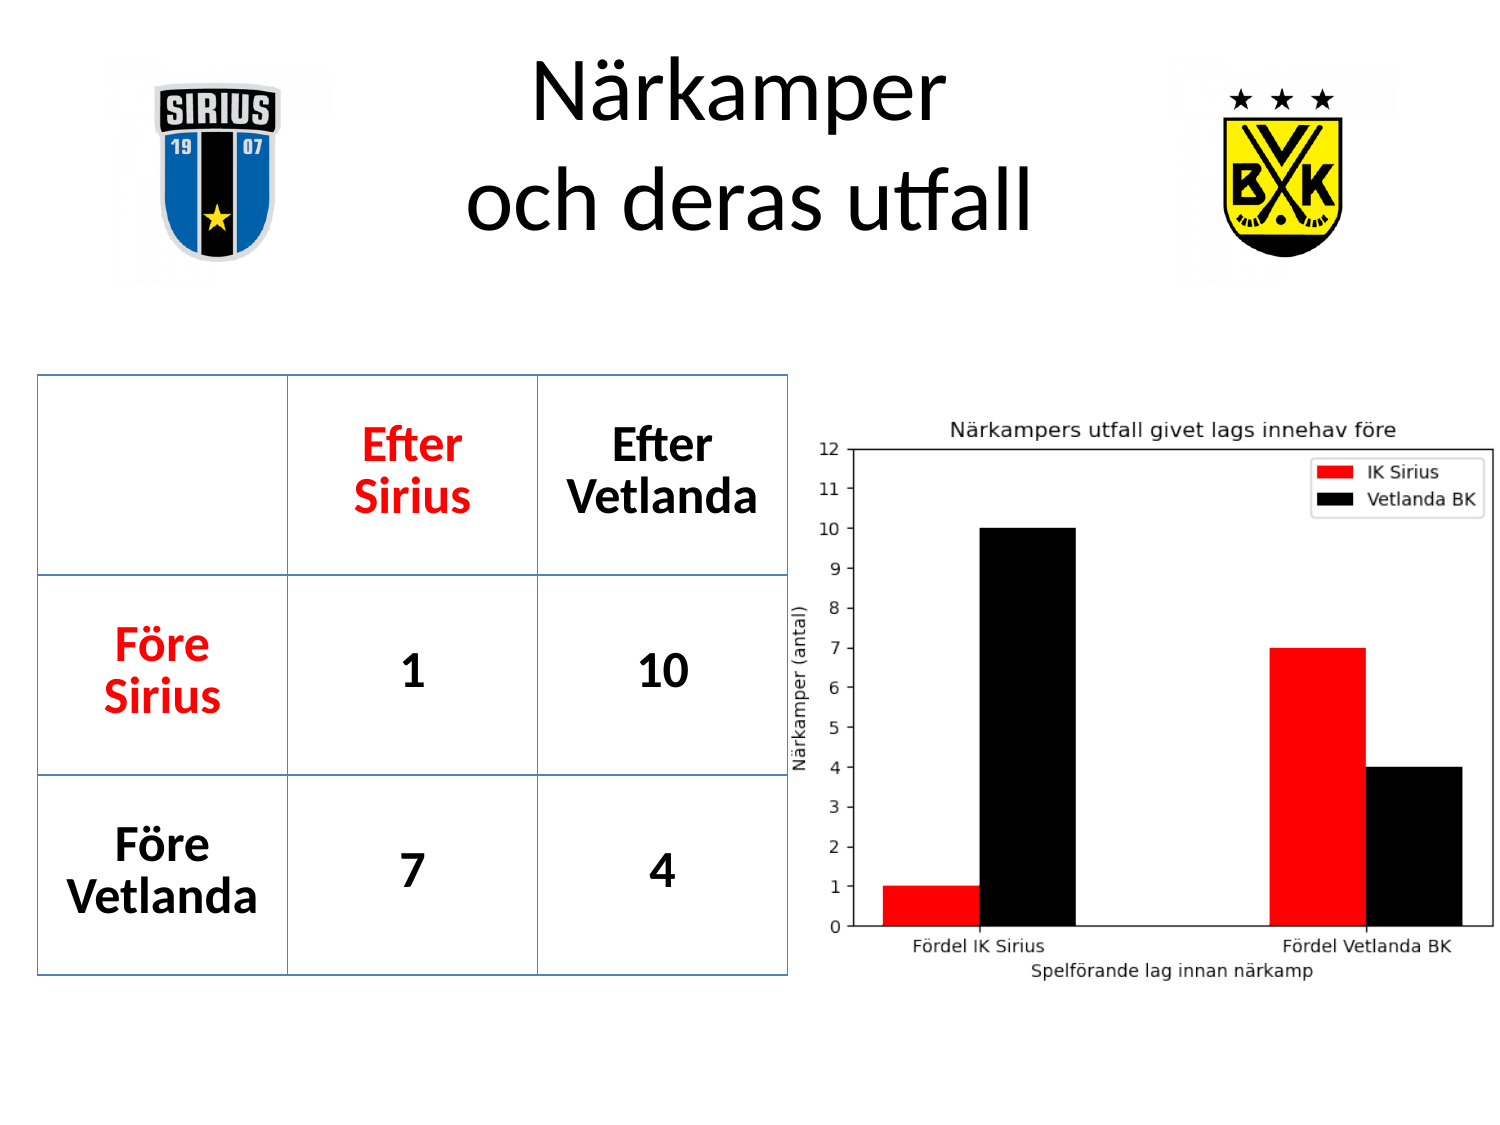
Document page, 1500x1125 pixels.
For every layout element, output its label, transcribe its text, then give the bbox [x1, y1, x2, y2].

picture [1169, 59, 1396, 286]
picture [104, 59, 331, 286]
title Närkamper och deras utfall [75, 45, 1425, 233]
table_header [38, 376, 287, 574]
table_cell 10 [538, 576, 744, 774]
table_cell 7 [288, 776, 537, 974]
table_header Efter Sirius [288, 376, 537, 574]
table_cell Före Vetlanda [38, 776, 287, 974]
table_cell 4 [538, 776, 744, 974]
table_cell 1 [288, 576, 537, 774]
table_cell Före Sirius [38, 576, 287, 774]
table_header Efter Vetlanda [538, 376, 746, 574]
picture [749, 374, 1500, 994]
